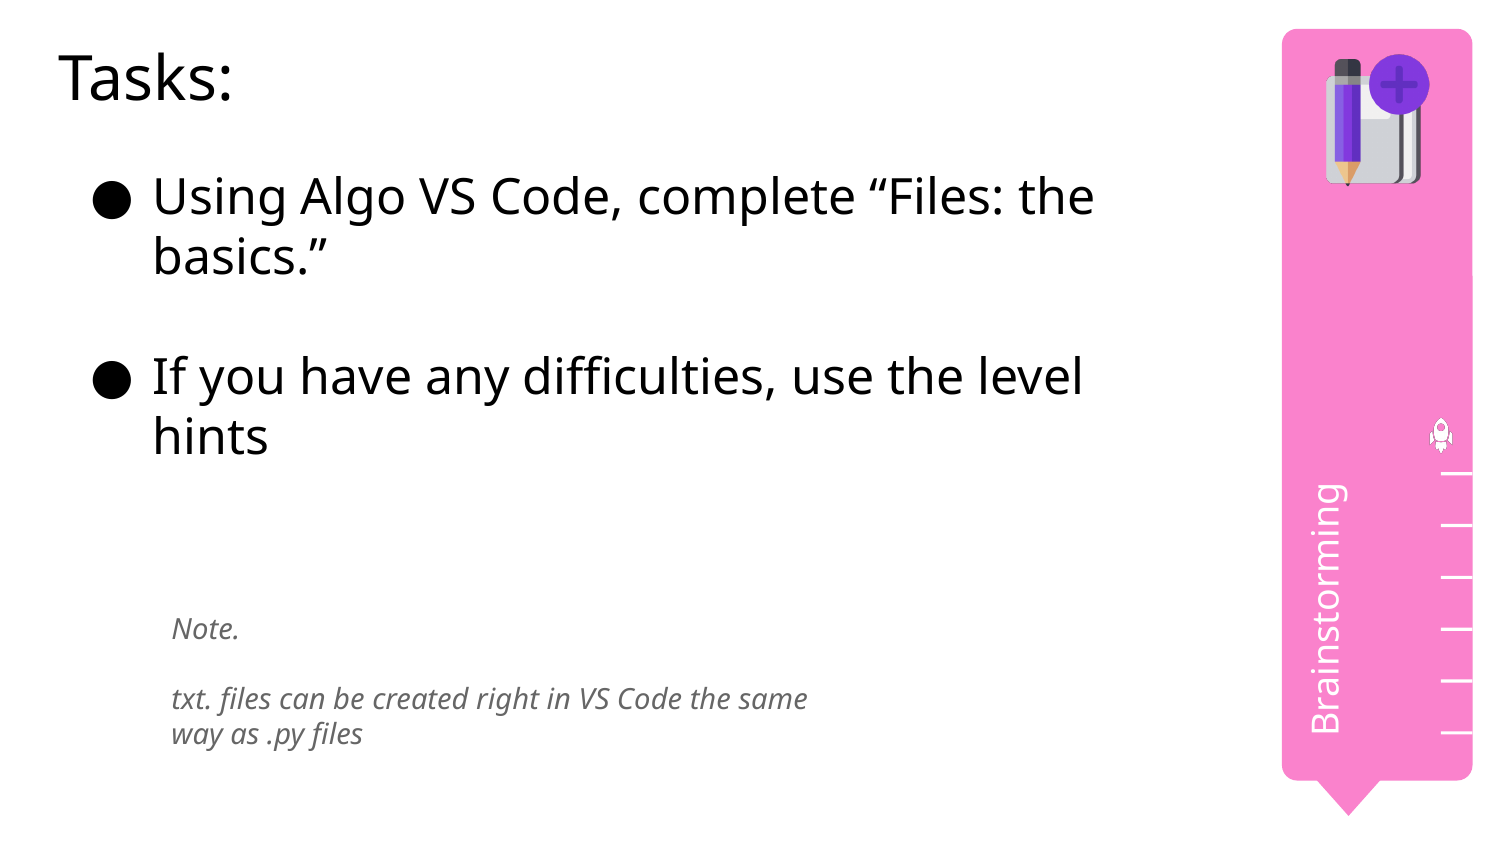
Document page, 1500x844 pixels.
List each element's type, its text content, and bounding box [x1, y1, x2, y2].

picture [1290, 38, 1464, 202]
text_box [1281, 28, 1473, 817]
picture [1423, 412, 1459, 459]
text_box Using Algo VS Code, complete “Files: the basics.” If you have any difficulties, use the level hints [62, 149, 1218, 492]
text_box Tasks: [58, 38, 1250, 142]
text_box Note. txt. files can be created right in VS Code the same way as .py files [156, 595, 872, 800]
